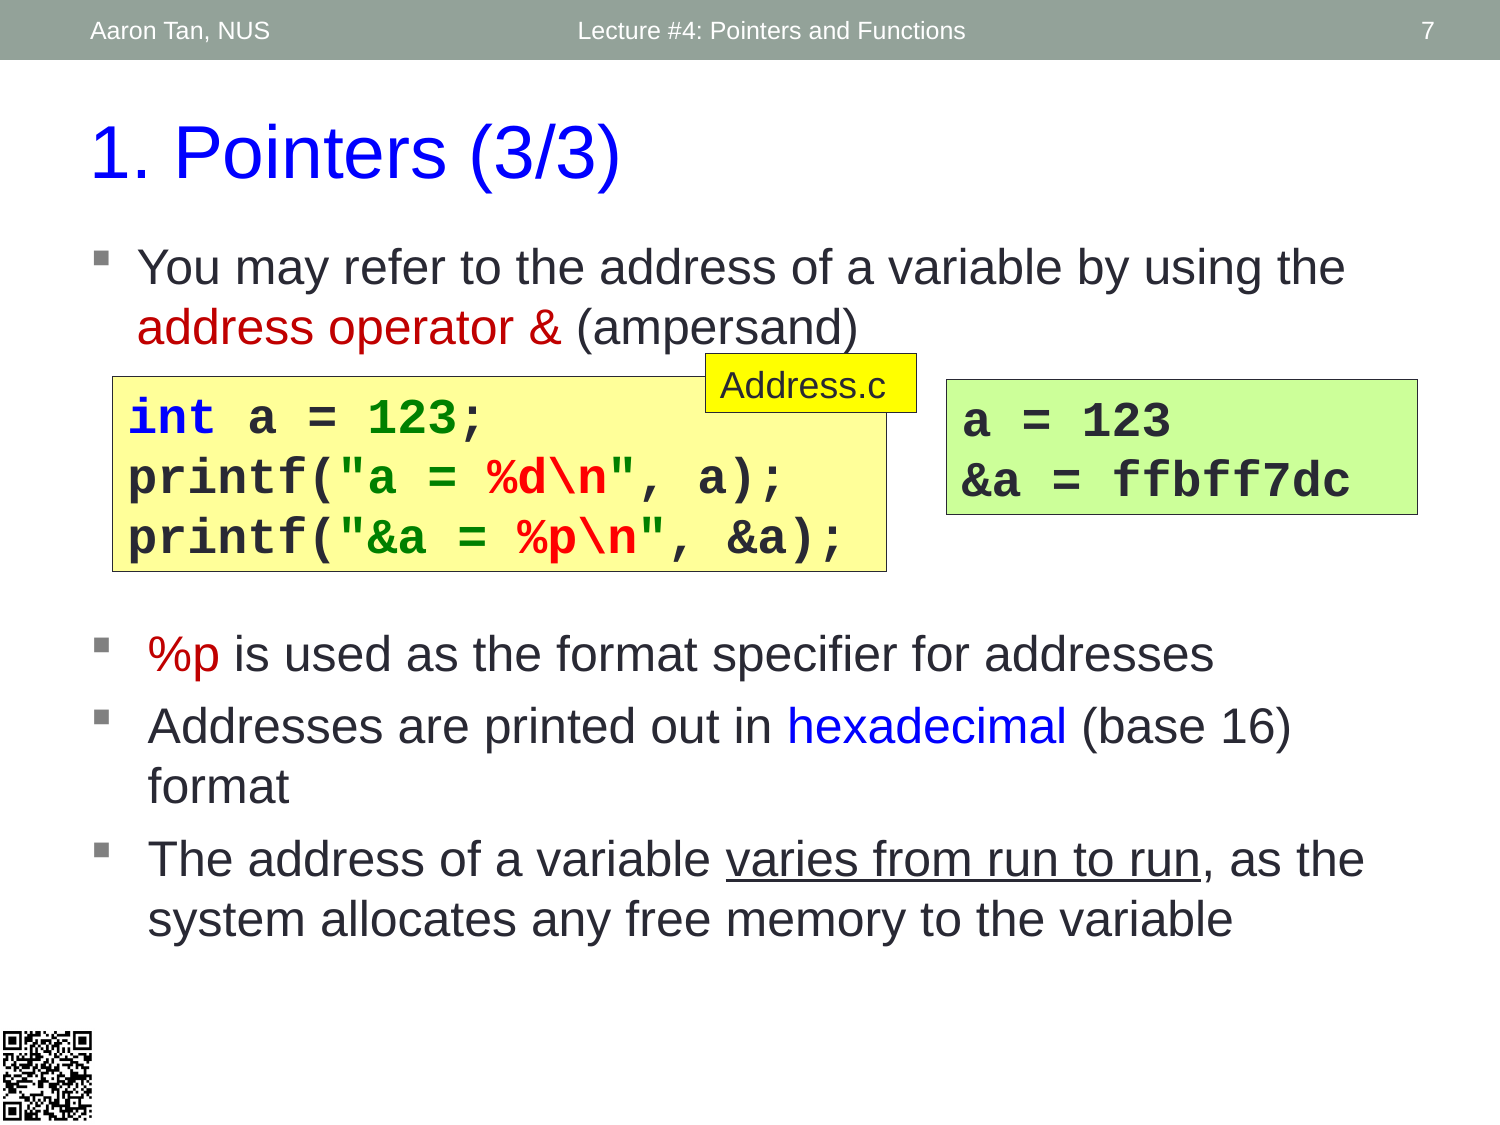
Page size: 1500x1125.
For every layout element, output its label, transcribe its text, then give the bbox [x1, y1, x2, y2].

text_box You may refer to the address of a variable by using the address operator & (ampersand) [74, 226, 1411, 362]
slide_number Aaron Tan, NUS [75, 3, 550, 57]
picture [0, 1028, 95, 1124]
footer Lecture #4: Pointers and Functions [562, 3, 1238, 57]
text_box 1. Pointers (3/3) [74, 96, 1425, 202]
text_box %p is used as the format specifier for addresses Addresses are printed out in hexadecimal (base 16) format The address of a variable varies from run to run, as the system allocates any free memory to the variable [74, 613, 1443, 1035]
text_box a = 123 &a = ffbff7dc [946, 379, 1418, 515]
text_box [112, 353, 918, 574]
slide_number 7 [1308, 3, 1450, 57]
